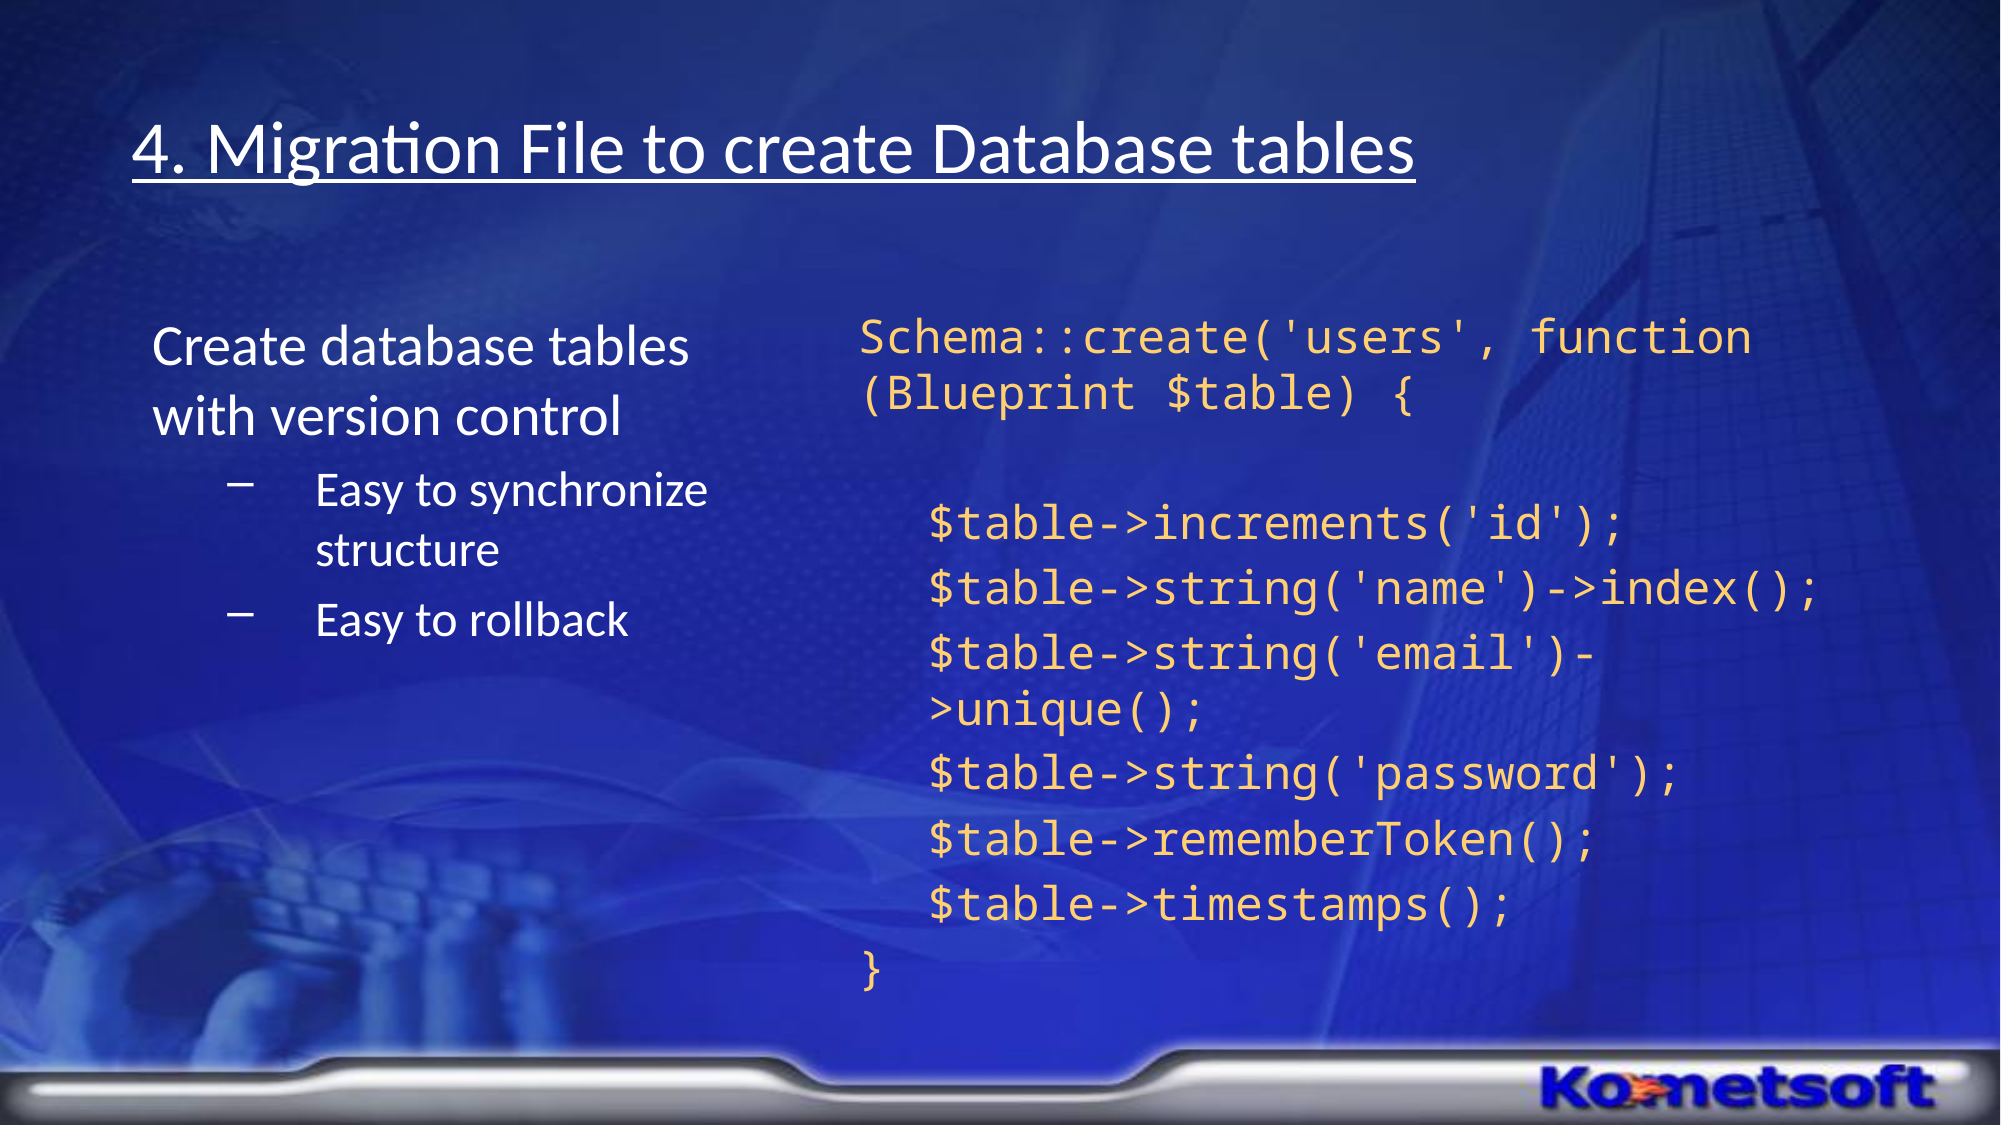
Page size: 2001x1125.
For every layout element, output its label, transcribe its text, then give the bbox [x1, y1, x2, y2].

picture [0, 0, 2001, 1125]
title 4. Migration File to create Database tables [116, 49, 1951, 238]
list Schema::create('users', function (Blueprint $table) { $table->increments('id'); $table->string('name')->index(); $table->string('email')->unique(); $table->string('password'); $table->rememberToken(); $table->timestamps(); } [842, 298, 1863, 1014]
list Create database tables with version control Easy to synchronize structure Easy to rollback [136, 298, 740, 1014]
